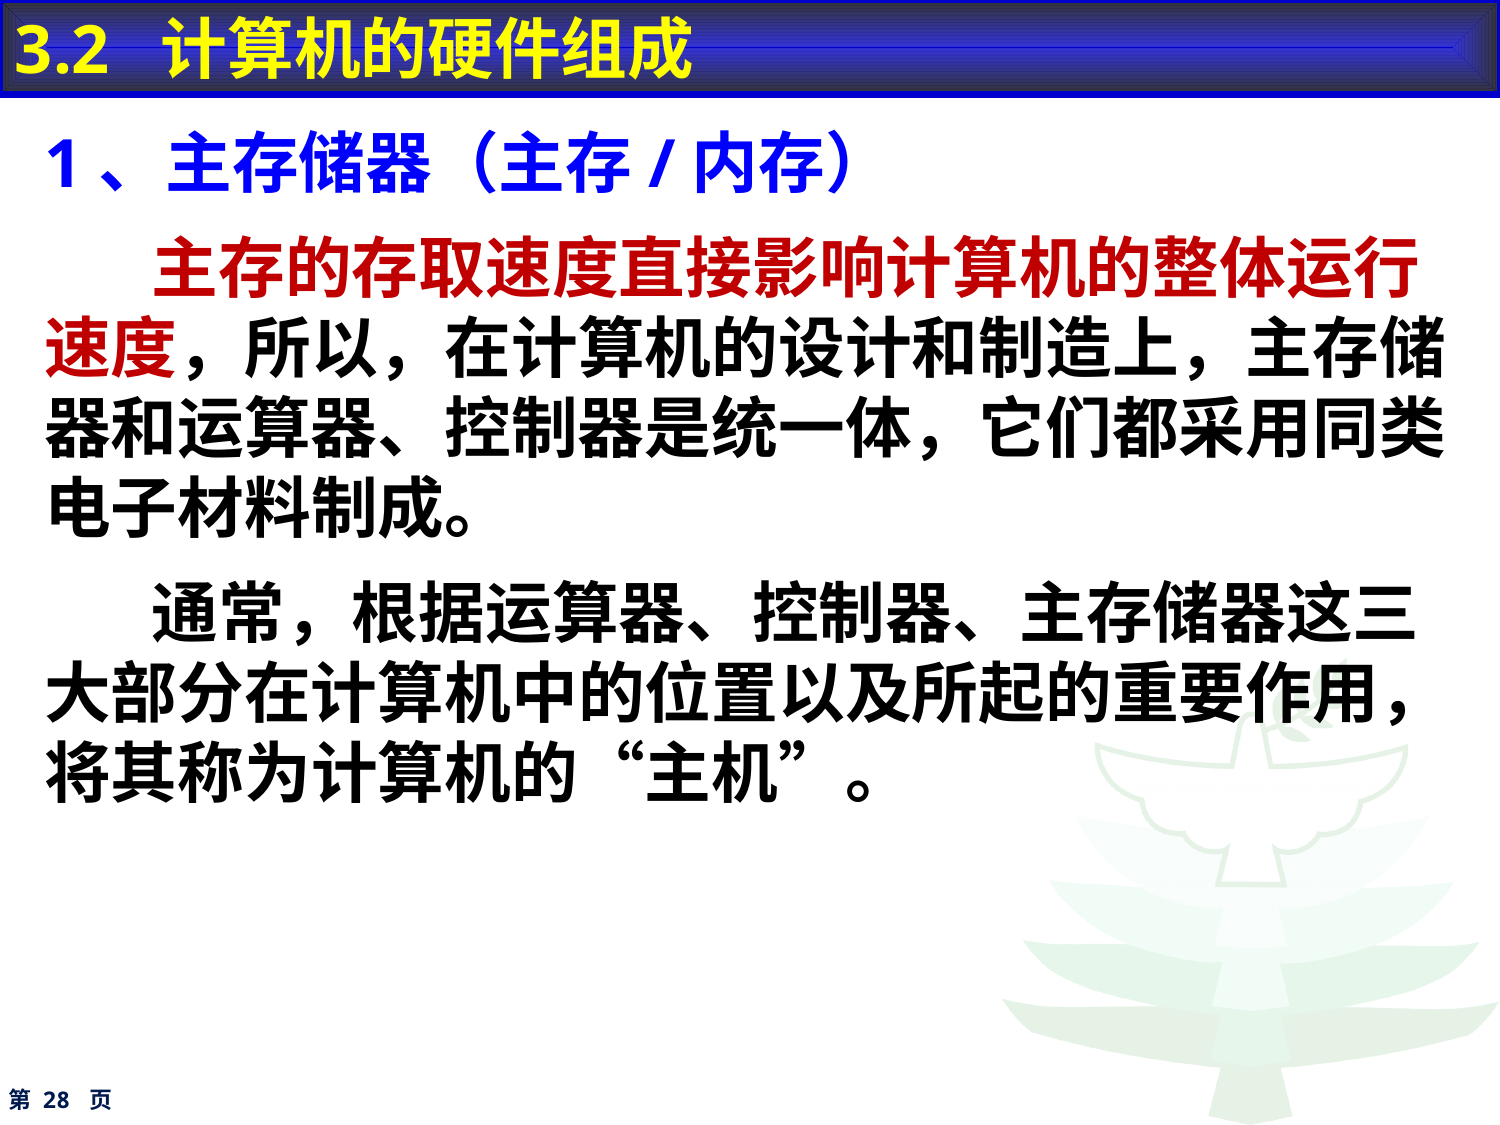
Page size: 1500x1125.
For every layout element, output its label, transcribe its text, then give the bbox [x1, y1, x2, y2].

text_box 3.2 计算机的硬件组成 [0, 1, 1500, 95]
text_box 1、主存储器（主存/内存） 主存的存取速度直接影响计算机的整体运行速度，所以，在计算机的设计和制造上，主存储器和运算器、控制器是统一体，它们都采用同类电子材料制成。 通常，根据运算器、控制器、主存储器这三大部分在计算机中的位置以及所起的重要作用，将其称为计算机的“主机”。 [29, 113, 1471, 819]
